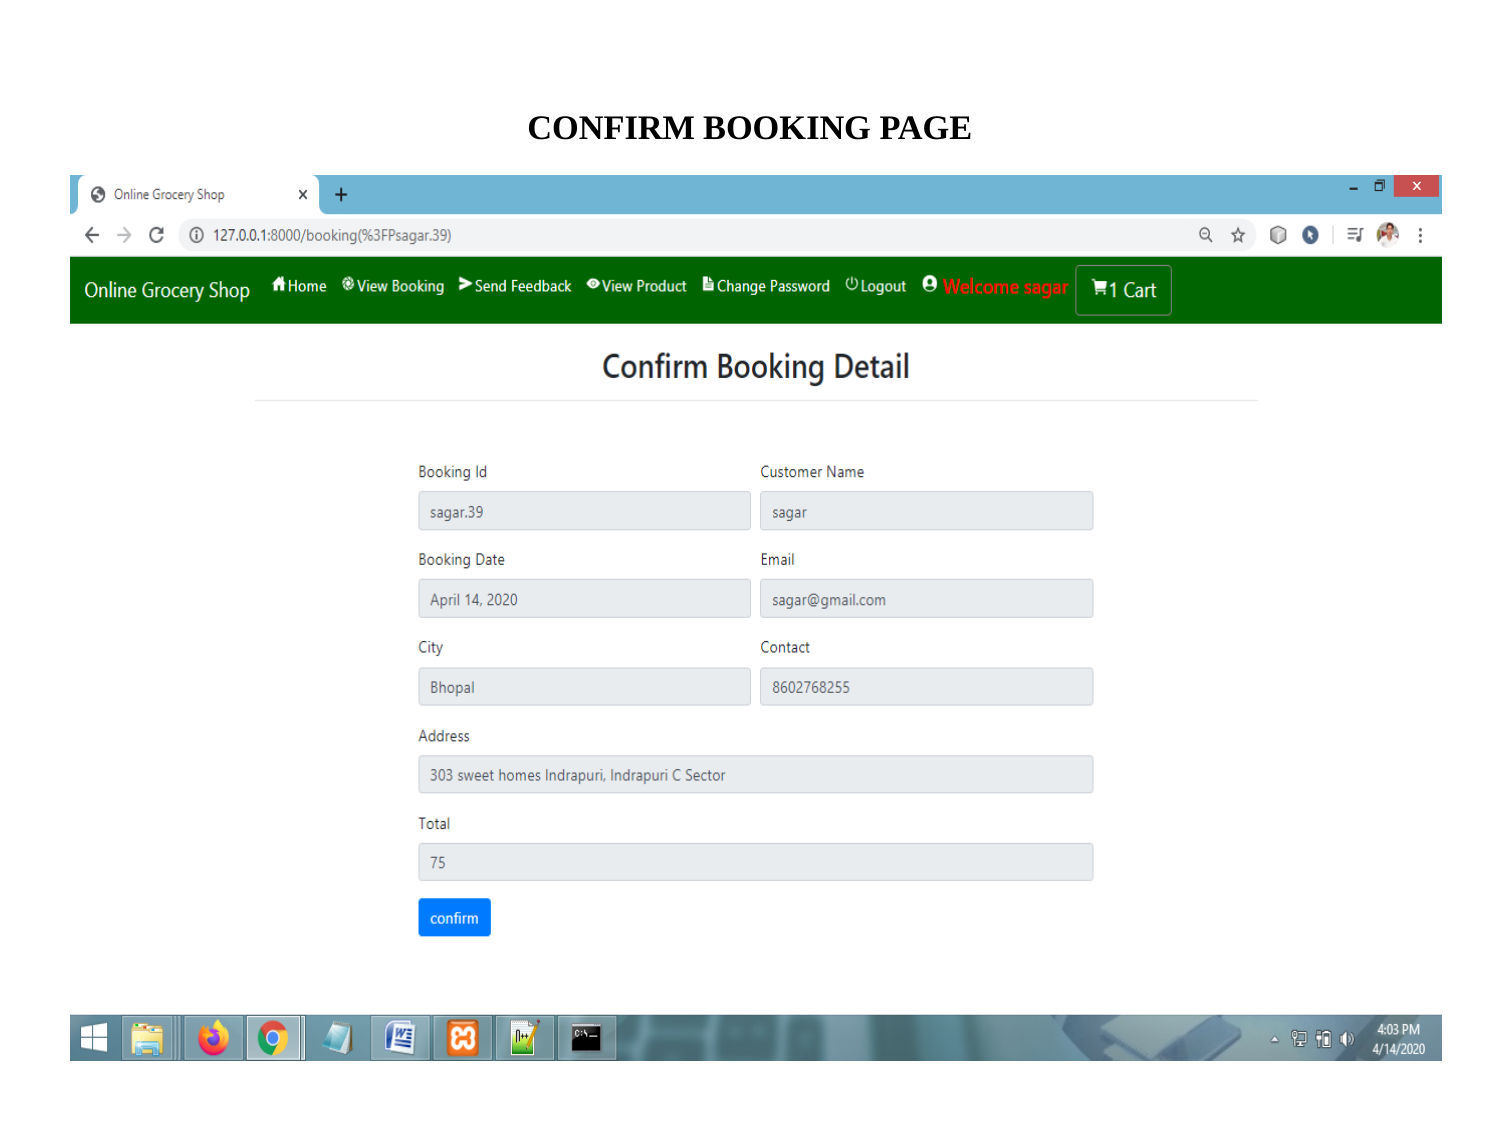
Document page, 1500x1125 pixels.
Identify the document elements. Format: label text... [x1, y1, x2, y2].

picture [70, 175, 1442, 1061]
title CONFIRM BOOKING PAGE [75, 65, 1425, 174]
